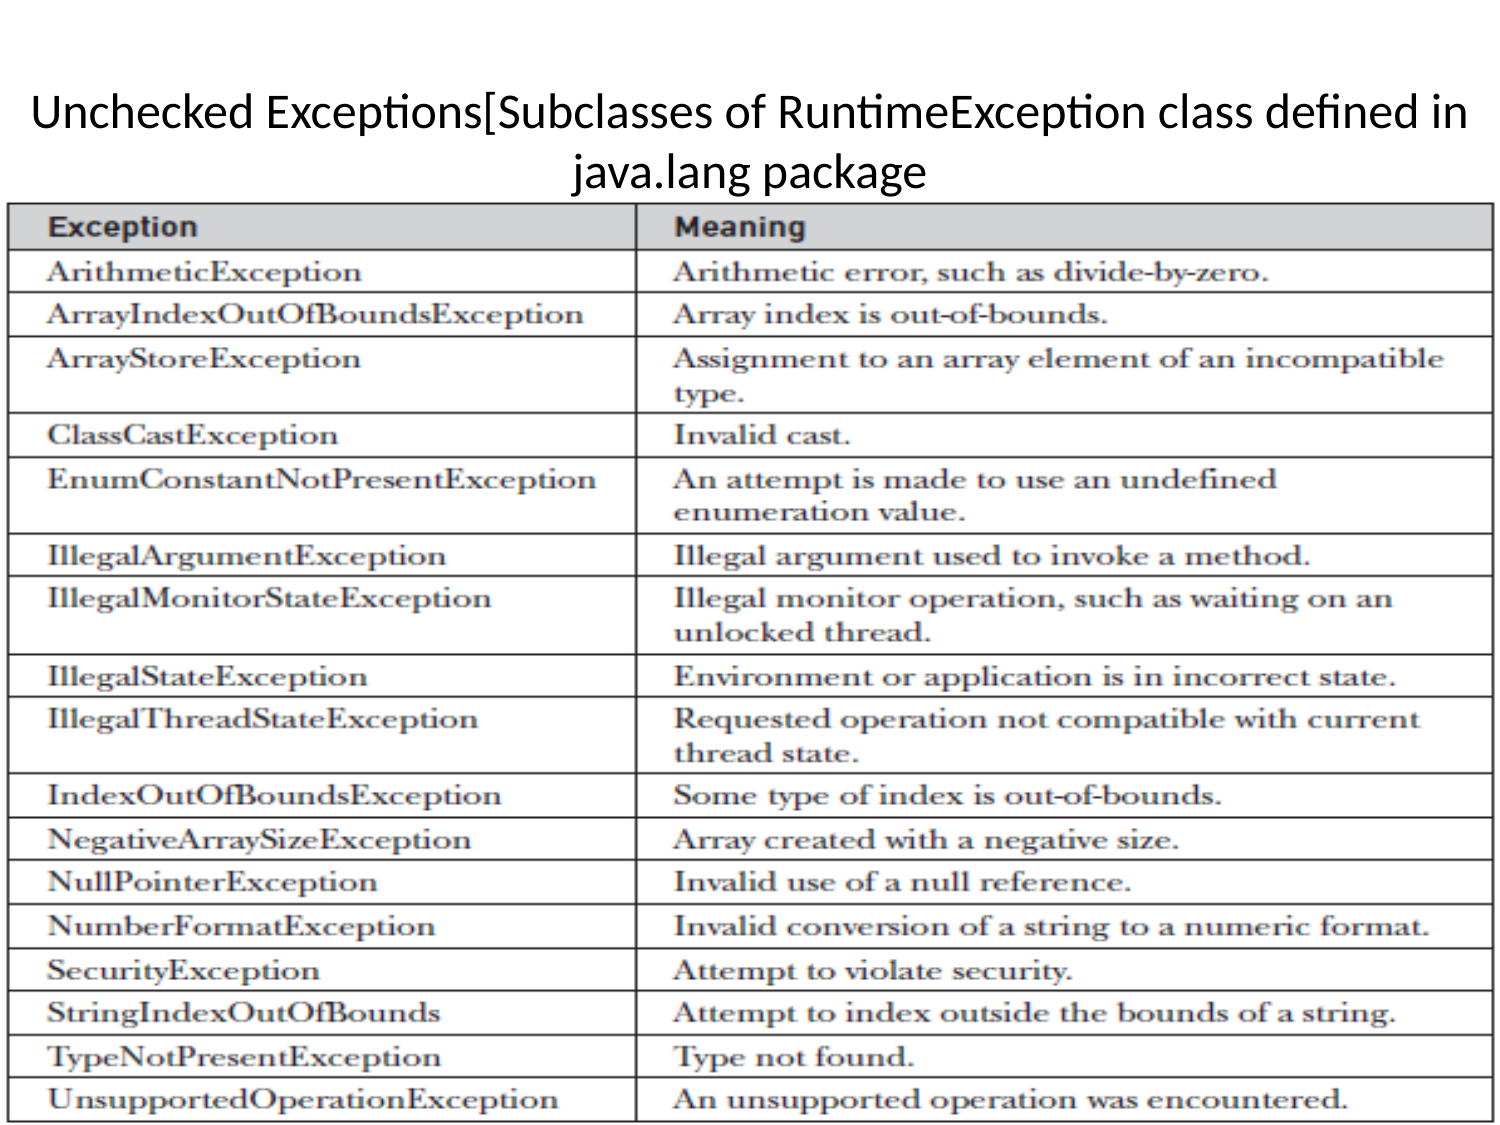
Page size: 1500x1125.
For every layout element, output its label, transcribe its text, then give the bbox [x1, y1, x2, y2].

title Unchecked Exceptions[Subclasses of RuntimeException class defined in java.lang package [0, 45, 1500, 199]
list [0, 199, 1500, 1125]
